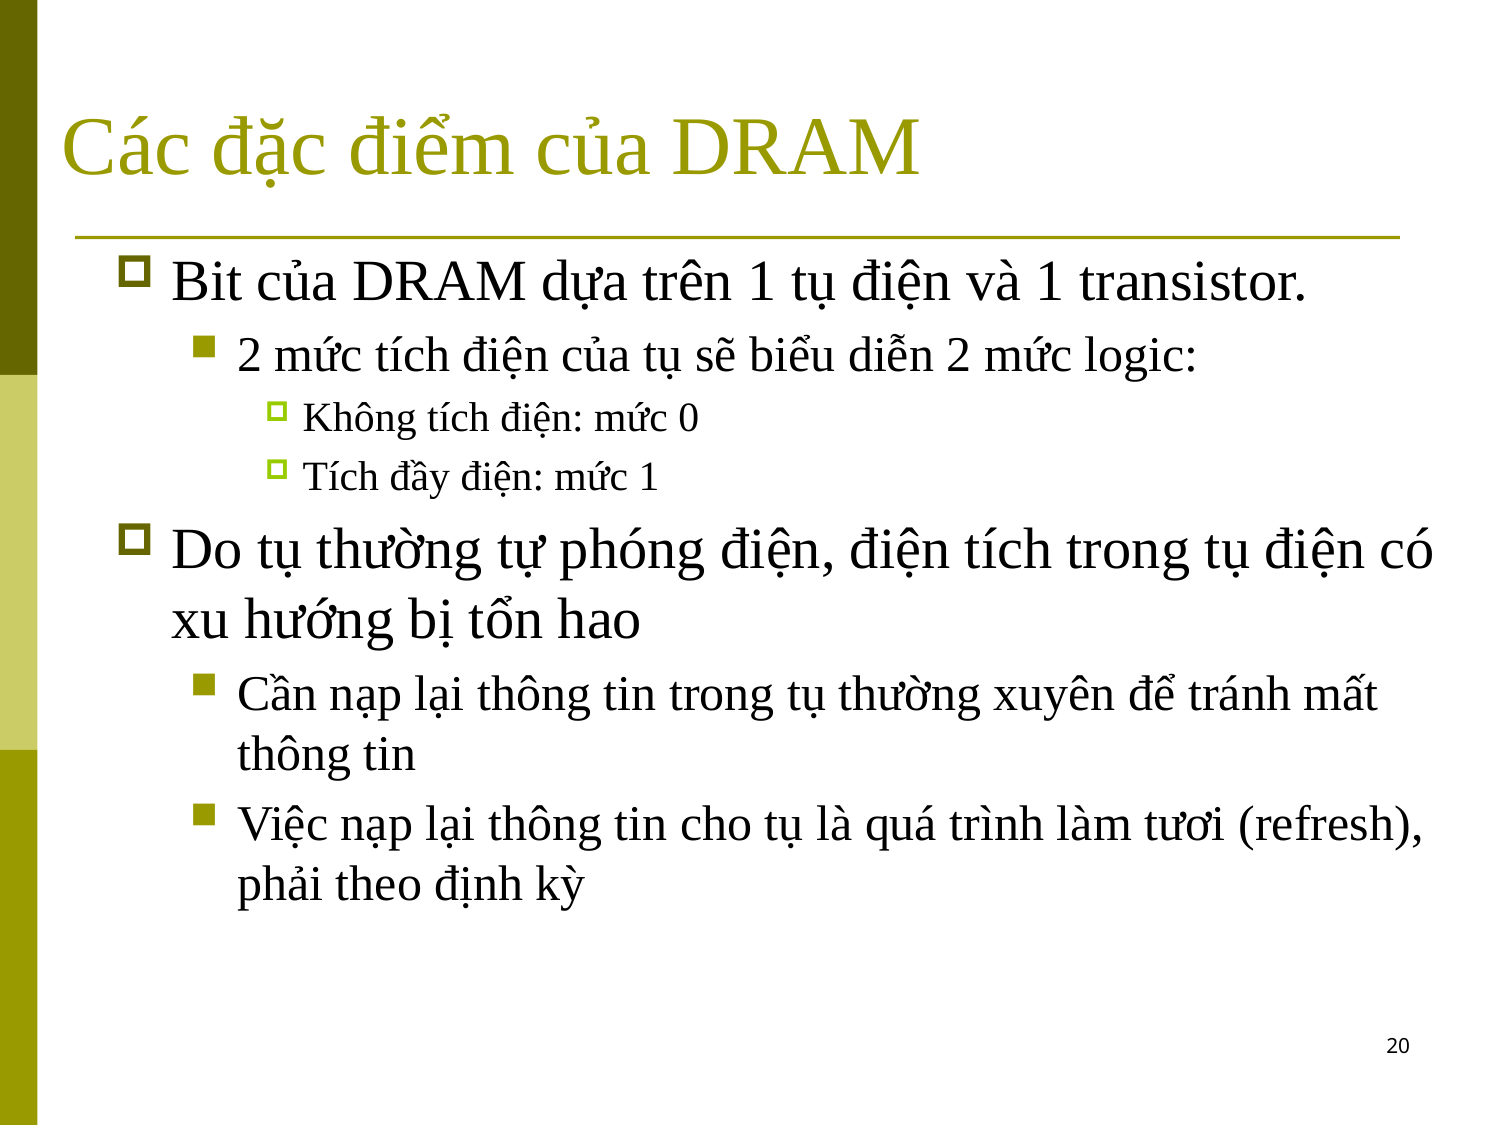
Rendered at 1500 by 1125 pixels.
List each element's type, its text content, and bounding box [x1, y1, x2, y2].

title Các đặc điểm của DRAM [46, 11, 1500, 199]
slide_number 20 [1074, 1043, 1426, 1101]
list Bit của DRAM dựa trên 1 tụ điện và 1 transistor. 2 mức tích điện của tụ sẽ biểu diễn 2 mức logic: Không tích điện: mức 0 Tích đầy điện: mức 1 Do tụ thường tự phóng điện, điện tích trong tụ điện có xu hướng bị tổn hao Cần nạp lại thông tin trong tụ thường xuyên để tránh mất thông tin Việc nạp lại thông tin cho tụ là quá trình làm tươi (refresh), phải theo định kỳ [100, 234, 1477, 1043]
